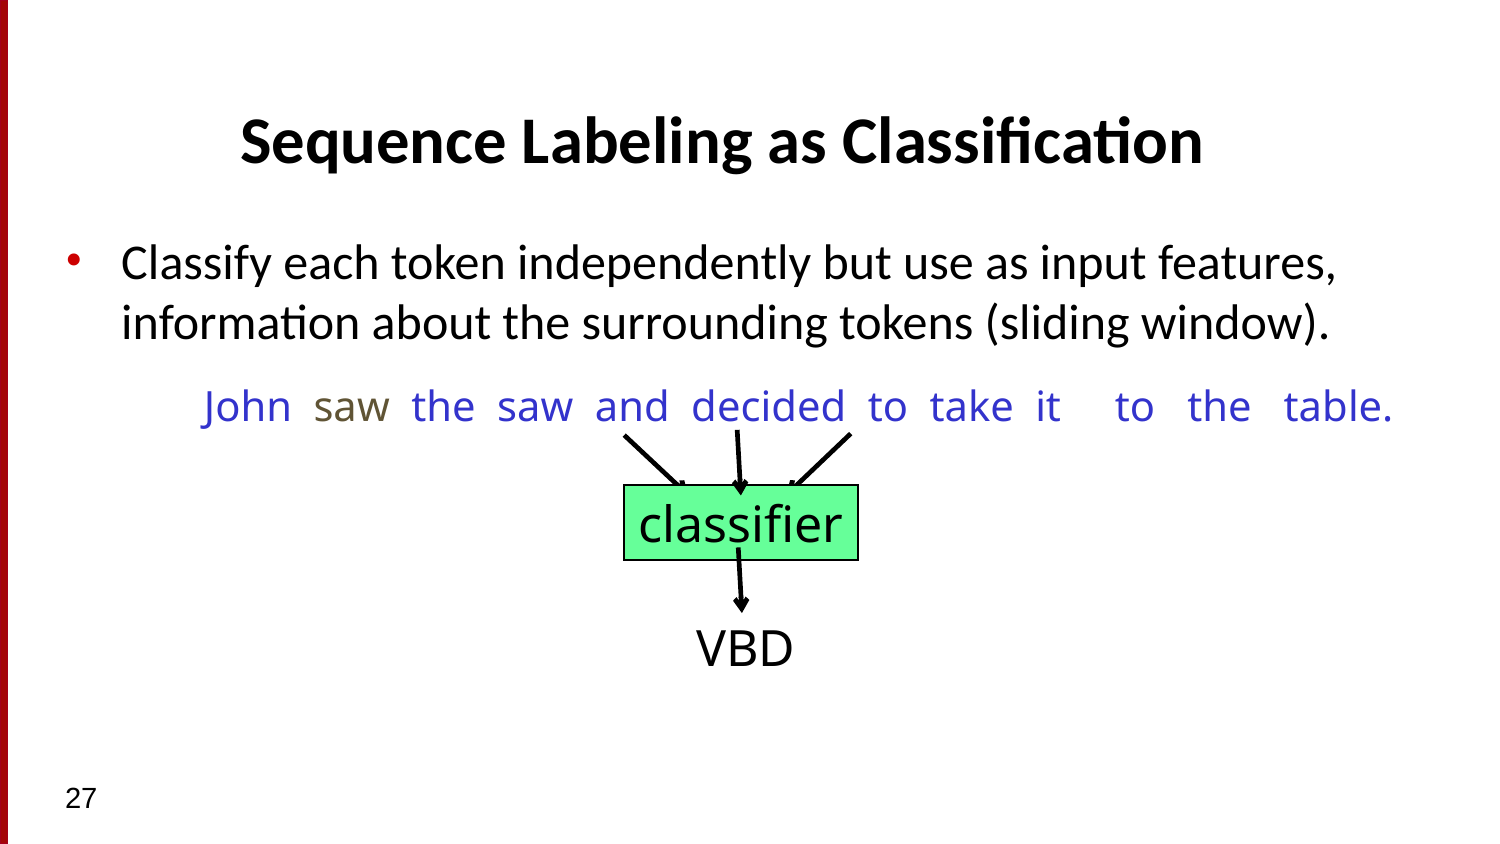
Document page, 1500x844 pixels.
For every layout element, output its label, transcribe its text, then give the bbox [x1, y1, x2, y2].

text_box John saw the saw and decided to take it to the table. [189, 371, 1409, 438]
title Sequence Labeling as Classification [225, 62, 1450, 185]
text_box classifier [623, 484, 859, 561]
text_box [732, 429, 748, 496]
slide_number 27 [49, 771, 376, 829]
text_box VBD [681, 609, 811, 685]
list Classify each token independently but use as input features, information about the surrounding tokens (sliding window). [50, 221, 1450, 769]
